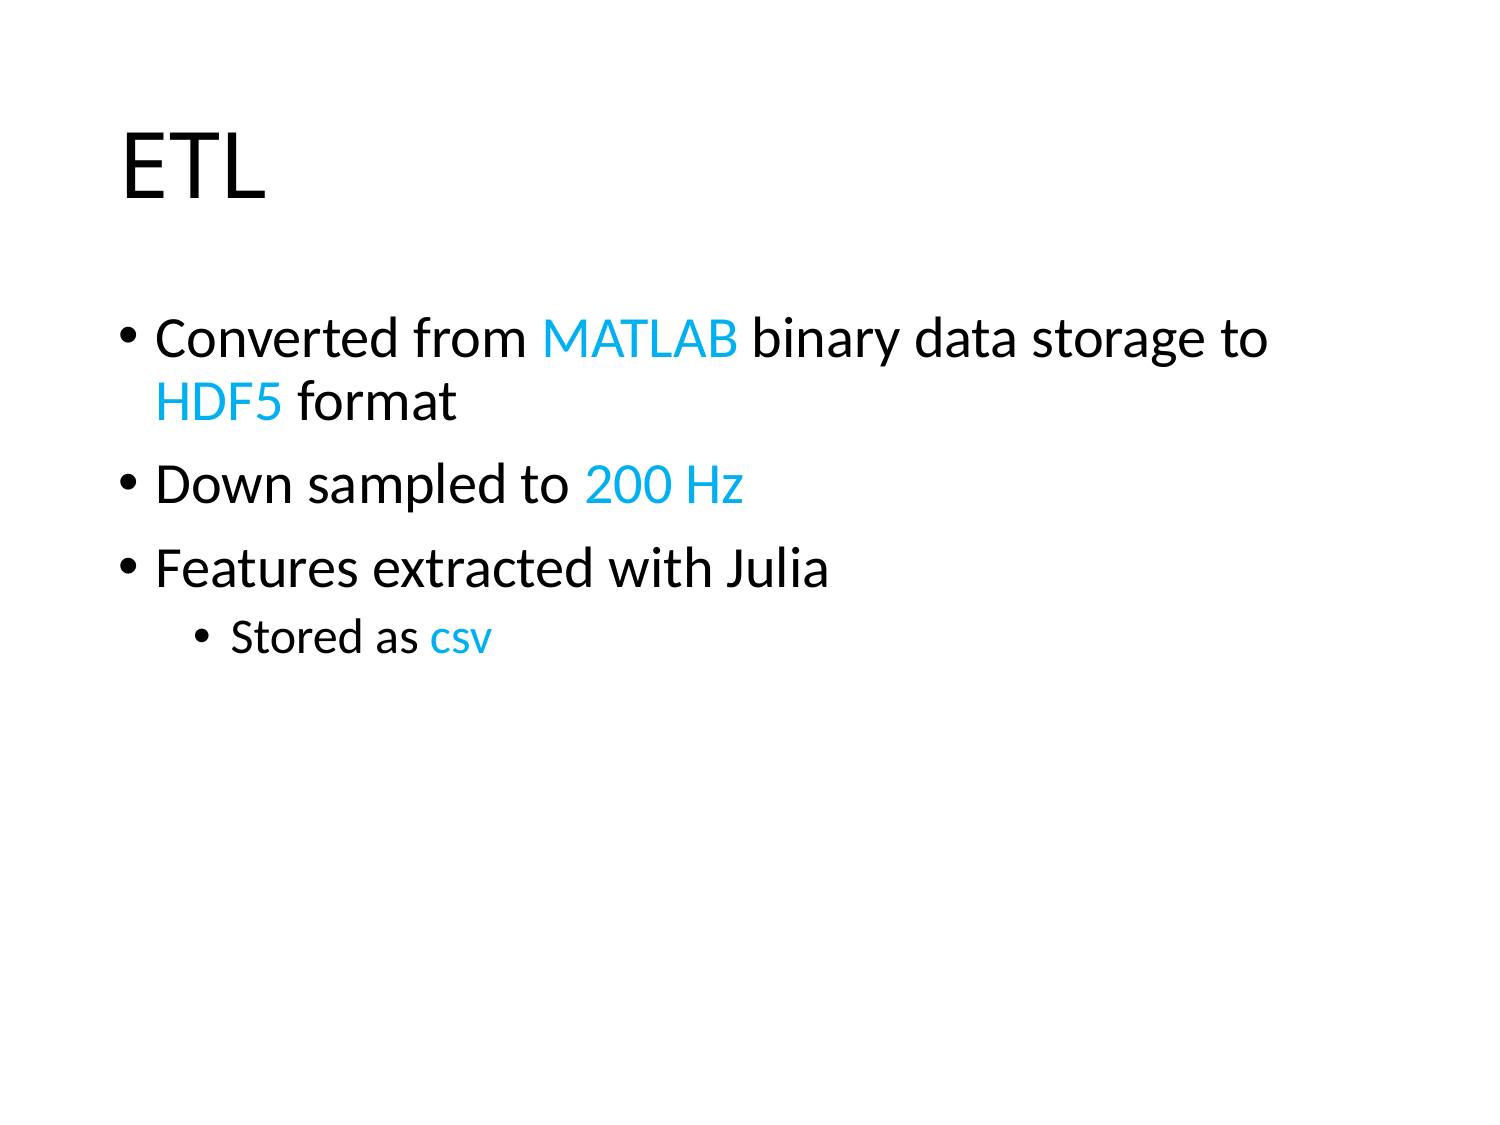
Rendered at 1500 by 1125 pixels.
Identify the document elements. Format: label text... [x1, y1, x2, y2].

title ETL [103, 59, 1397, 278]
list Converted from MATLAB binary data storage to HDF5 format Down sampled to 200 Hz Features extracted with Julia Stored as csv [103, 299, 1397, 1014]
